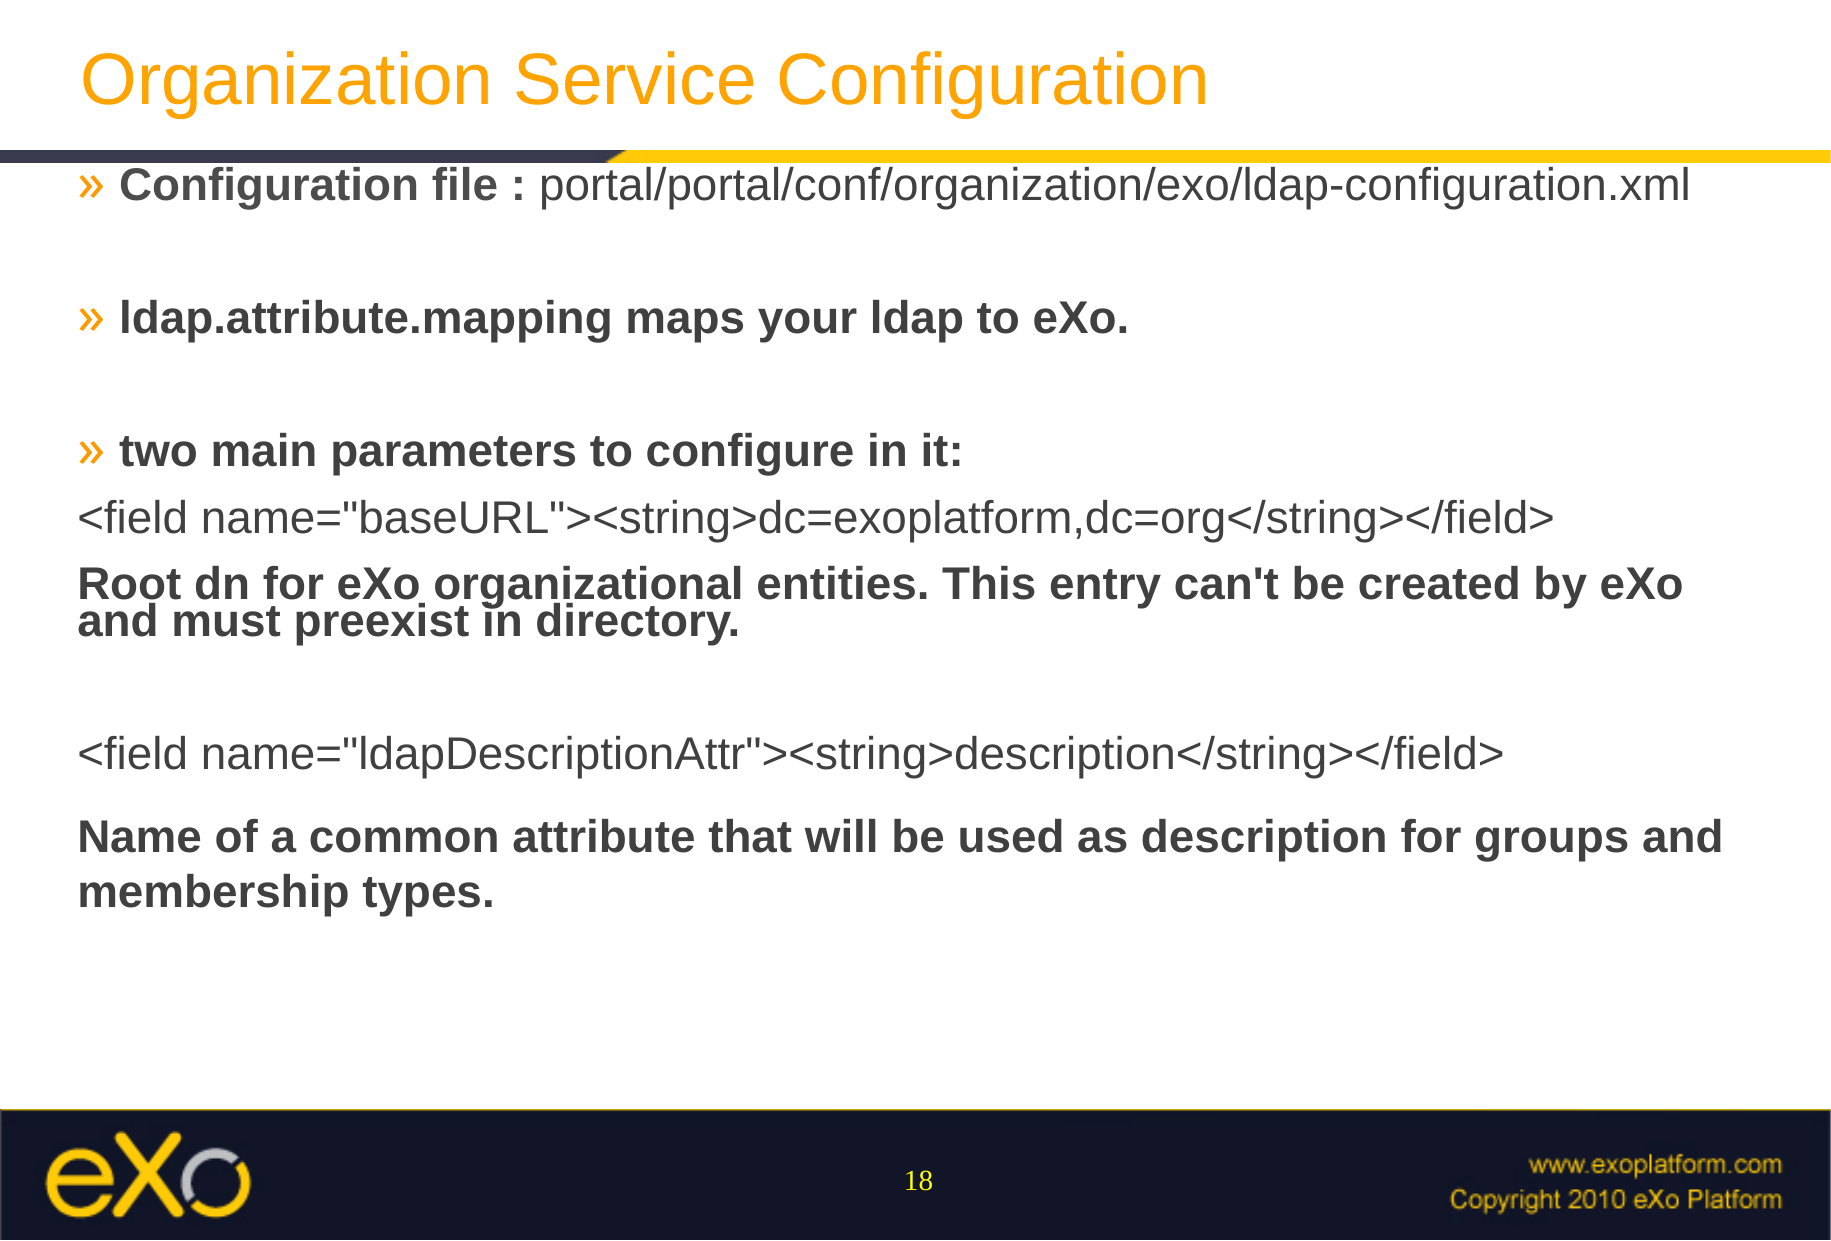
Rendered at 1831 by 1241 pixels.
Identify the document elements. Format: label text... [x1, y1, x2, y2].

picture [0, 150, 1831, 163]
title Organization Service Configuration [80, 41, 1751, 117]
list Configuration file : portal/portal/conf/organization/exo/ldap-configuration.xml ldap.attribute.mapping maps your ldap to eXo. two main parameters to configure in it: <field name="baseURL"><string>dc=exoplatform,dc=org</string></field> Root dn for eXo organizational entities. This entry can't be created by eXo and must preexist in directory. <field name="ldapDescriptionAttr"><string>description</string></field> Name of a common attribute that will be used as description for groups and membership types. [76, 170, 1754, 1007]
picture [0, 1109, 1831, 1240]
